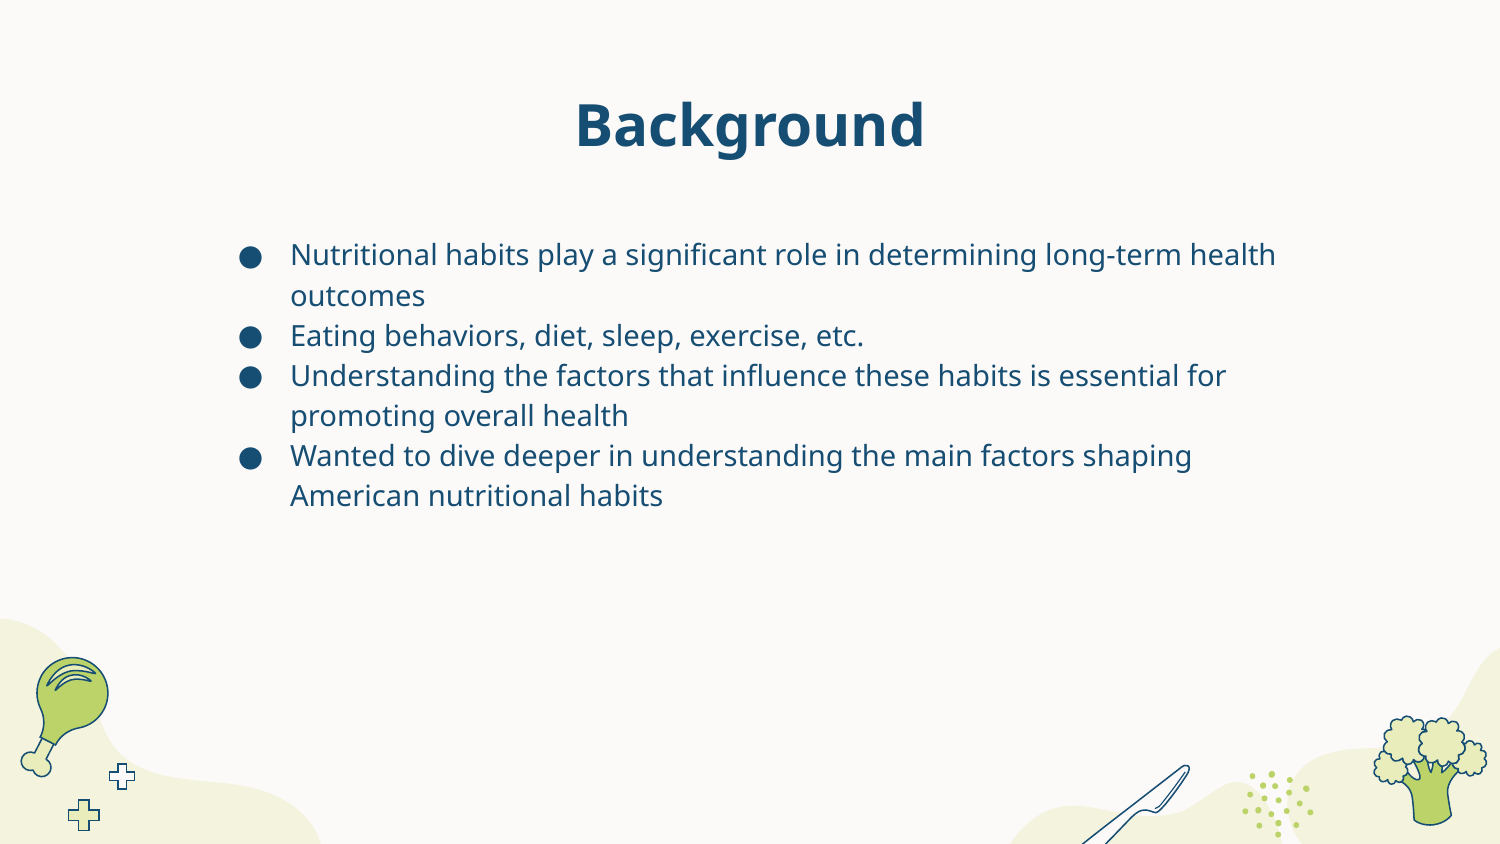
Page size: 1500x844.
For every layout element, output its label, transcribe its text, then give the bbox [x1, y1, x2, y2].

title Background [118, 72, 1382, 167]
subtitle Nutritional habits play a significant role in determining long-term health outcomes Eating behaviors, diet, sleep, exercise, etc. Understanding the factors that influence these habits is essential for promoting overall health Wanted to dive deeper in understanding the main factors shaping American nutritional habits [199, 216, 1300, 628]
